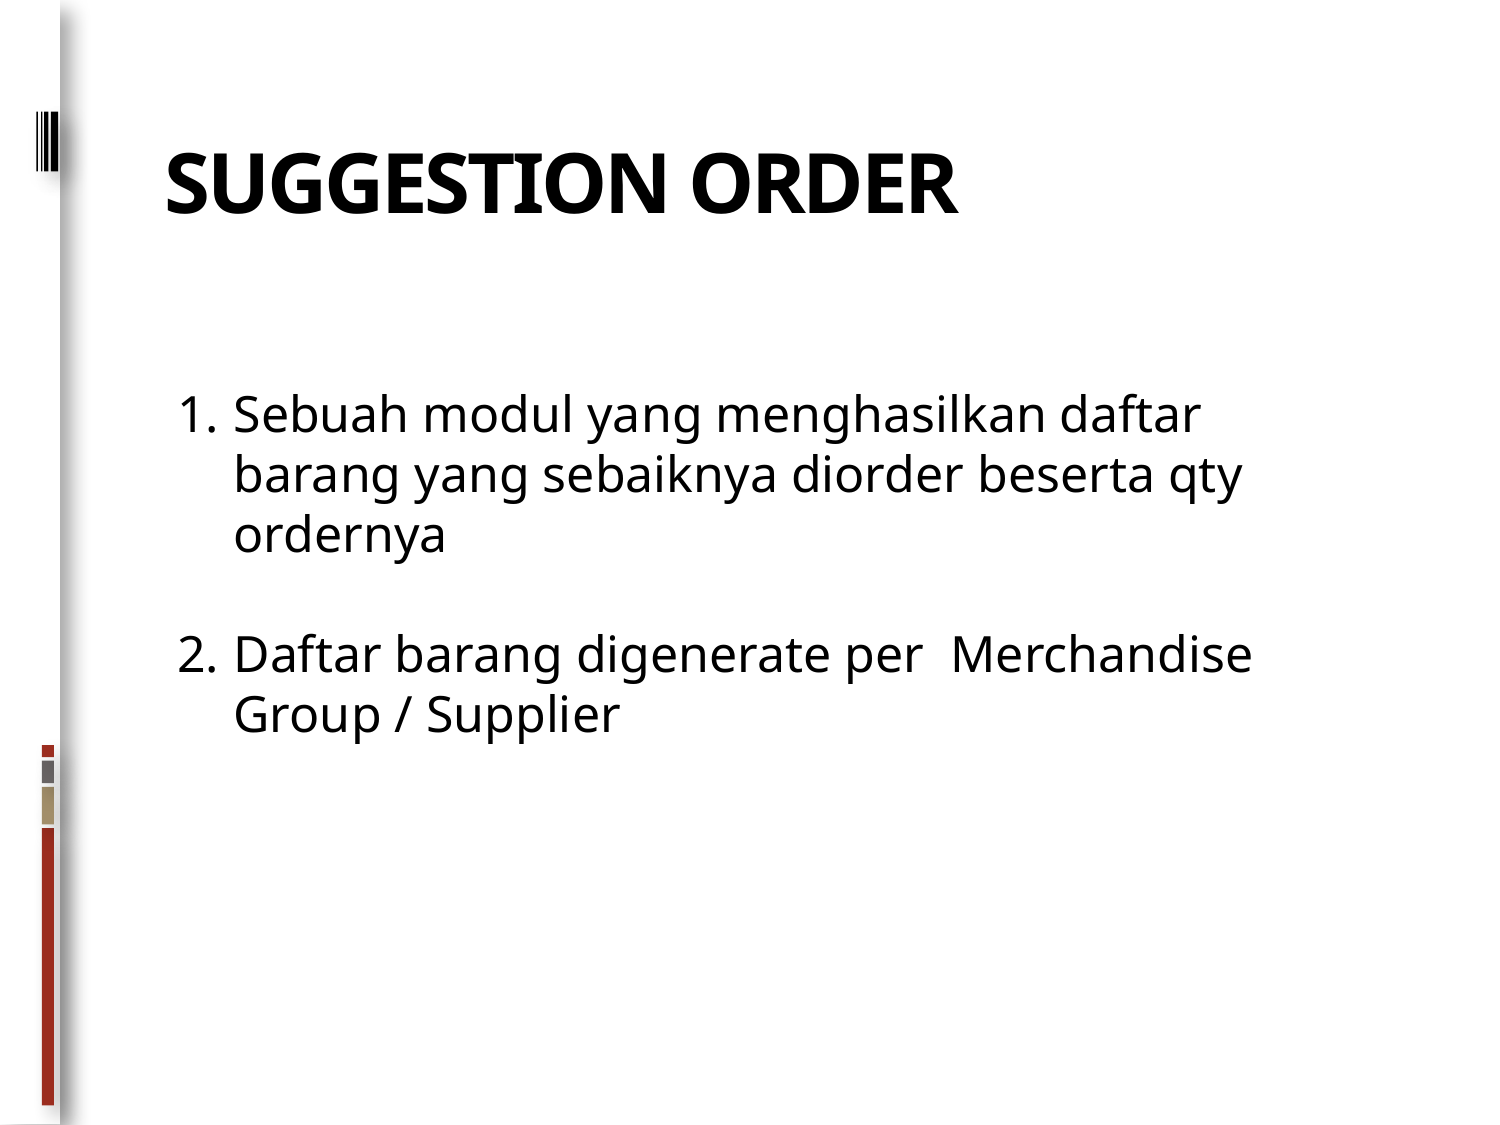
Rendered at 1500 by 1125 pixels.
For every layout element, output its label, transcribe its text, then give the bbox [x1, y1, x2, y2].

text_box Sebuah modul yang menghasilkan daftar barang yang sebaiknya diorder beserta qty ordernya Daftar barang digenerate per Merchandise Group / Supplier [162, 374, 1300, 750]
title SUGGESTION ORDER [150, 62, 1425, 238]
